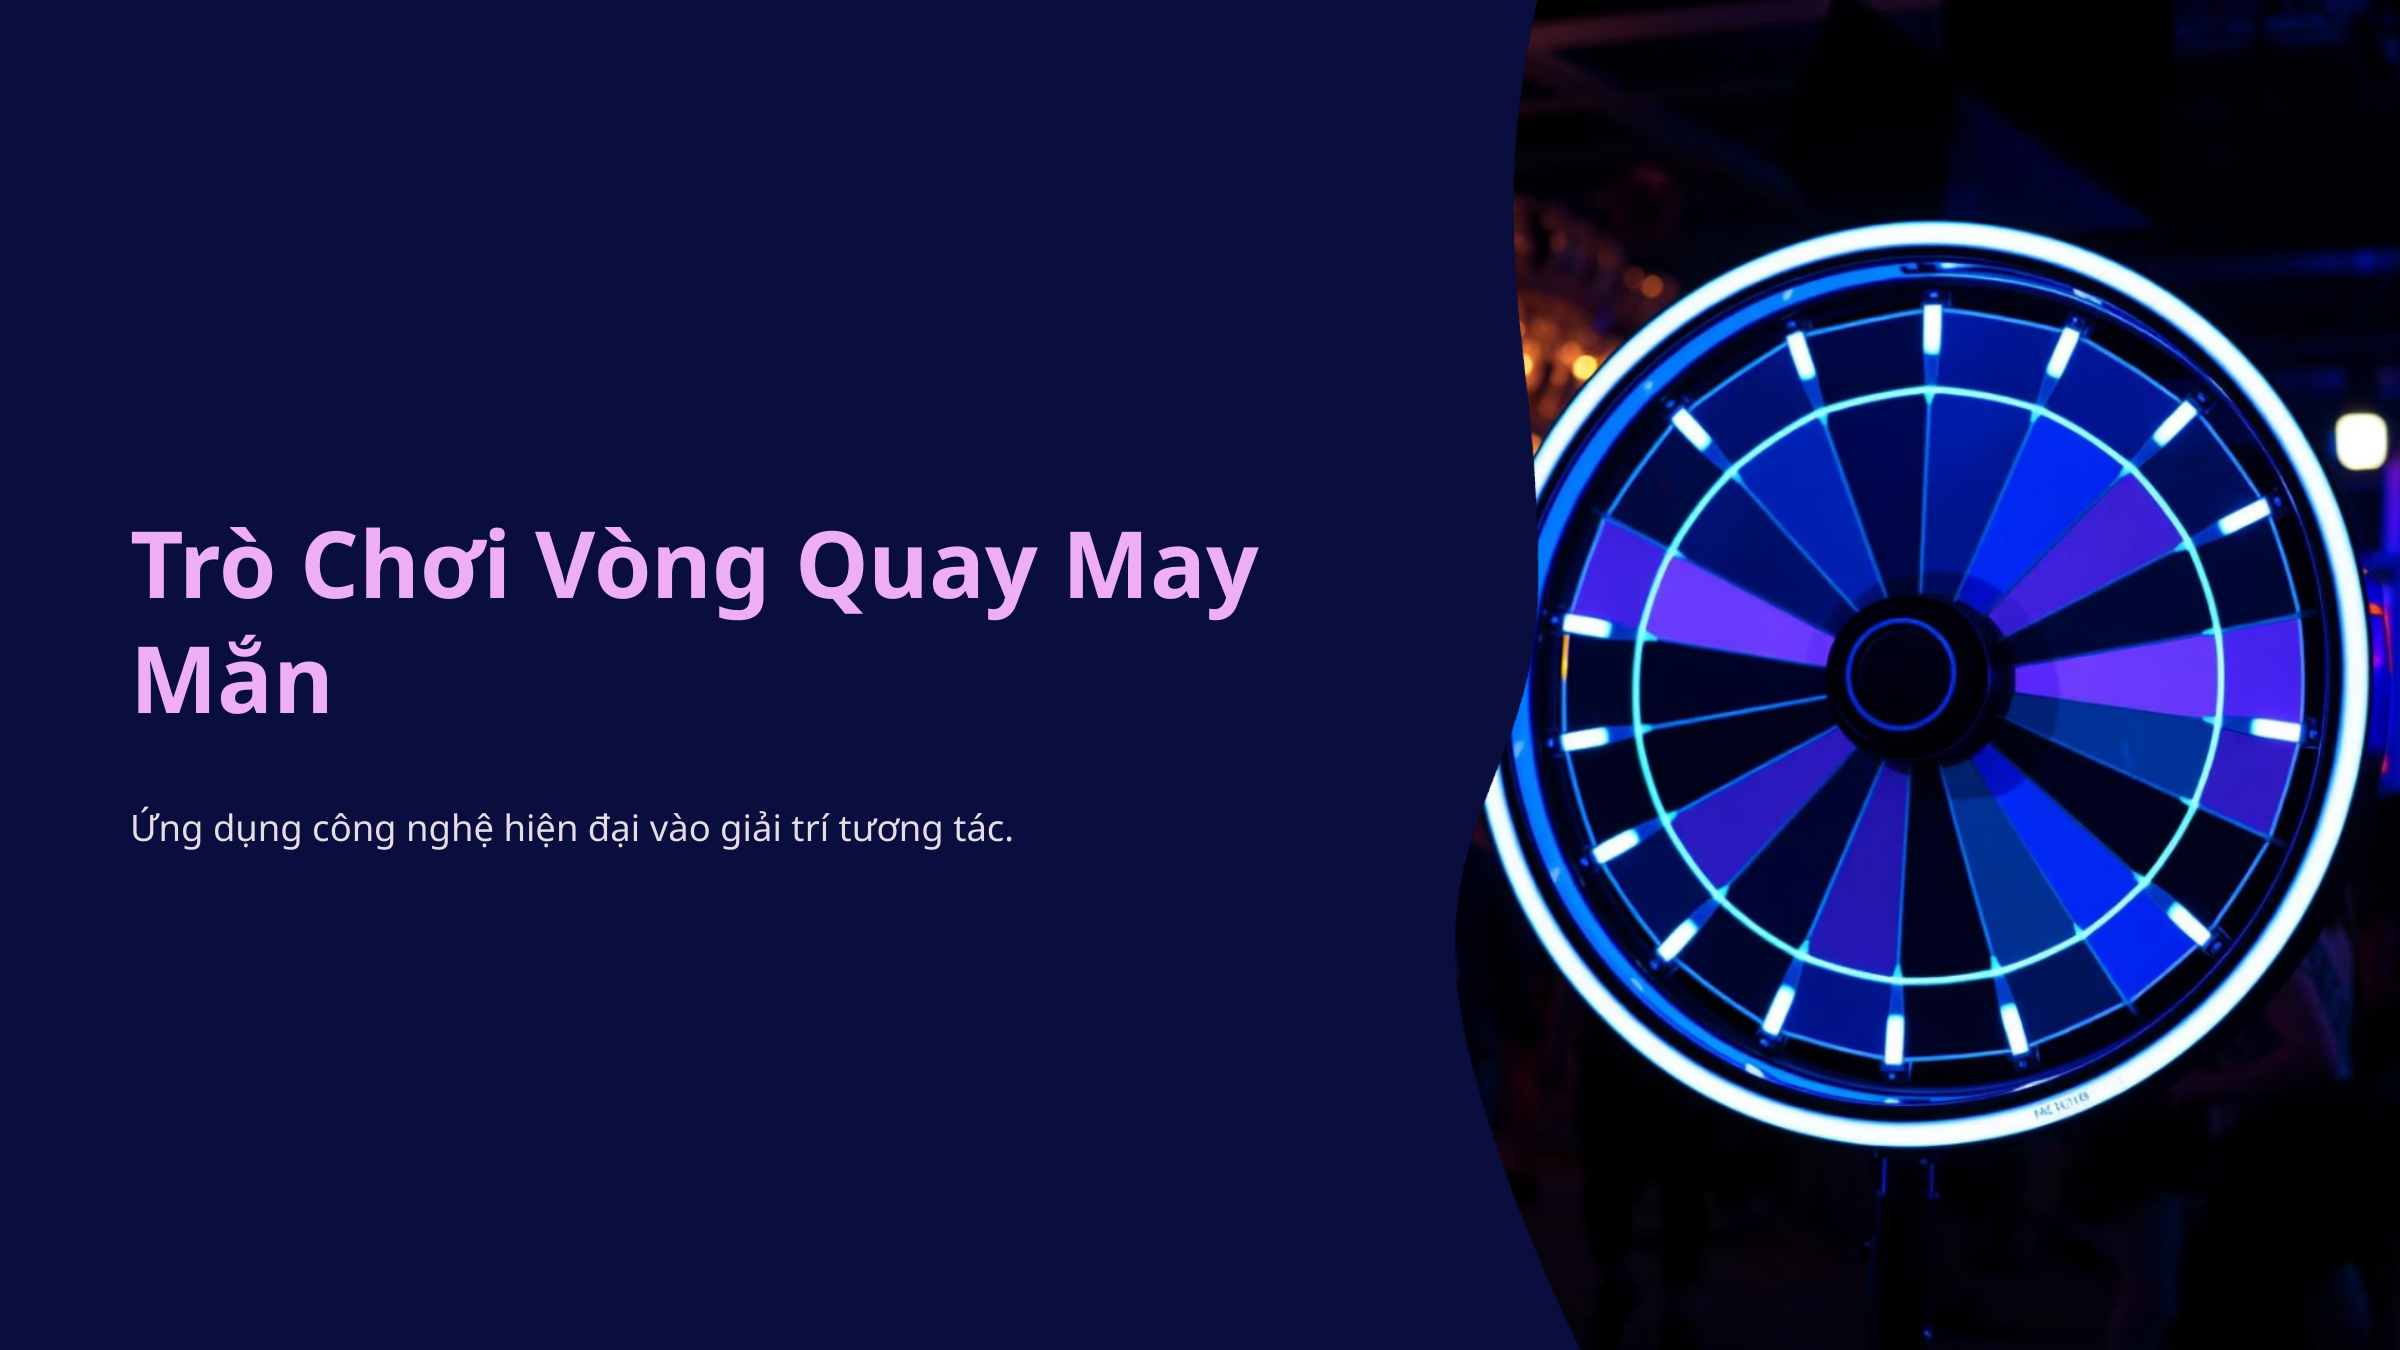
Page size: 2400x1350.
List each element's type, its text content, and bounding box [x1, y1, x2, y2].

text_box Trò Chơi Vòng Quay May Mắn [130, 501, 1370, 734]
text_box Ứng dụng công nghệ hiện đại vào giải trí tương tác. [130, 789, 1370, 849]
picture [1454, 0, 2400, 1350]
